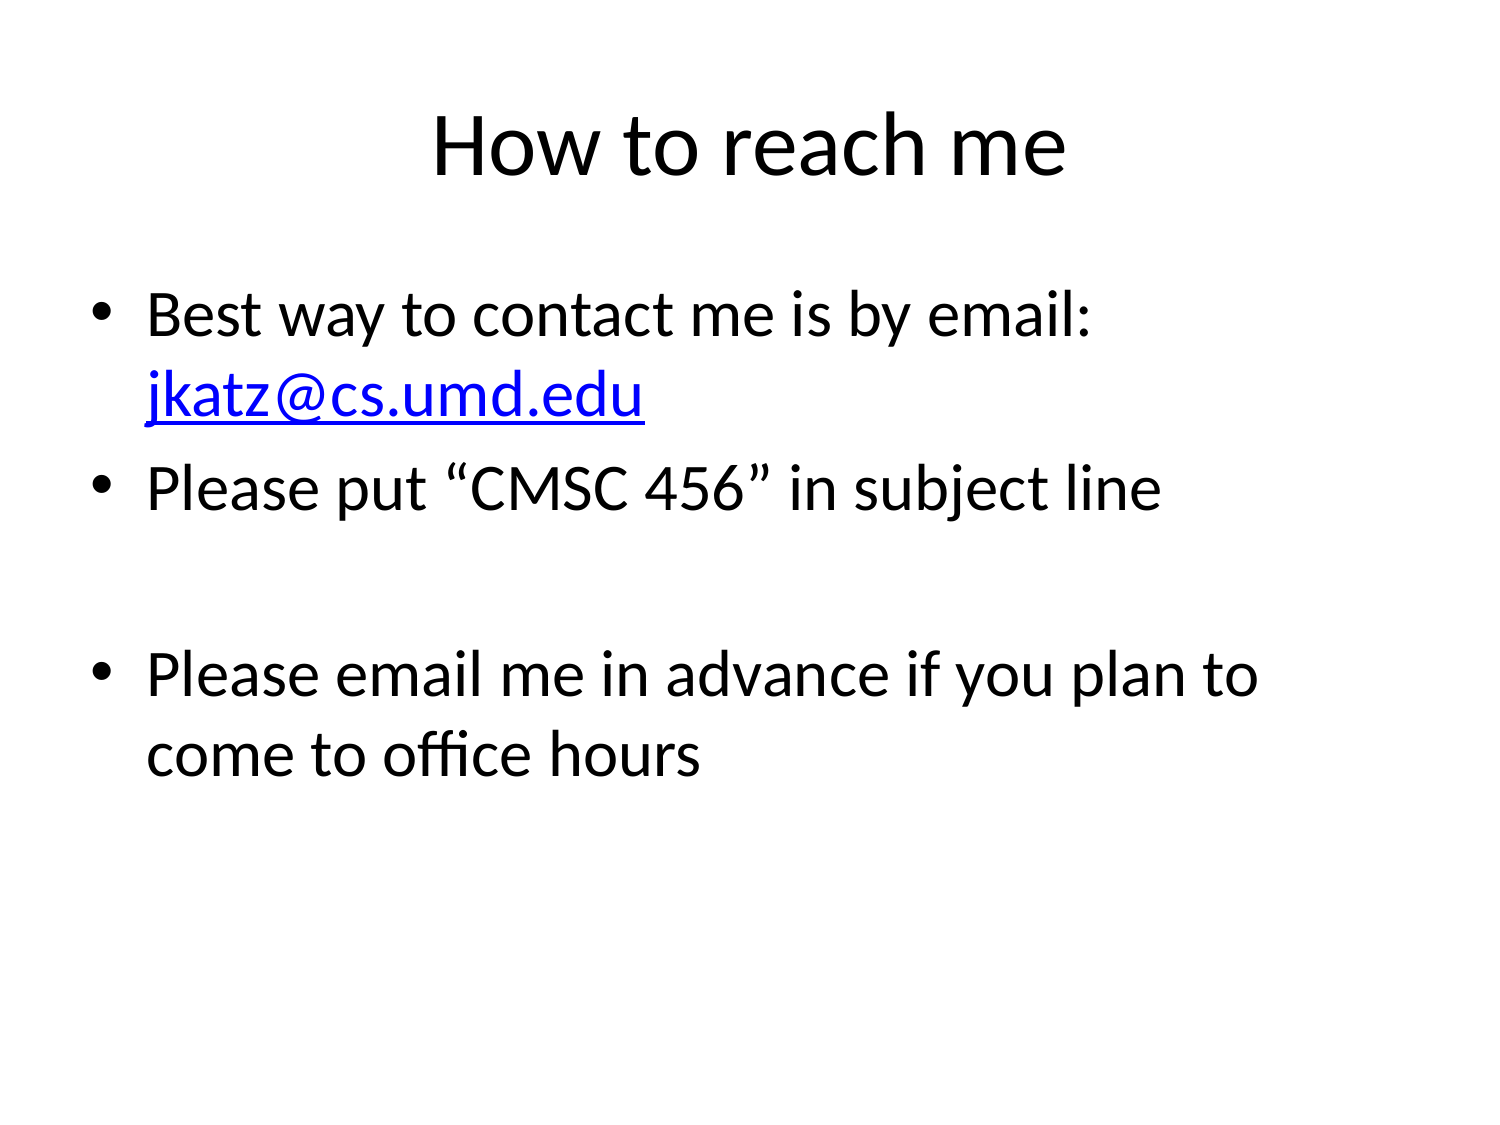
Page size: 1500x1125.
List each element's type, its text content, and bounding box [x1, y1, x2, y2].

list Best way to contact me is by email: jkatz@cs.umd.edu Please put “CMSC 456” in subject line Please email me in advance if you plan to come to office hours [75, 262, 1425, 1005]
title How to reach me [75, 45, 1425, 233]
